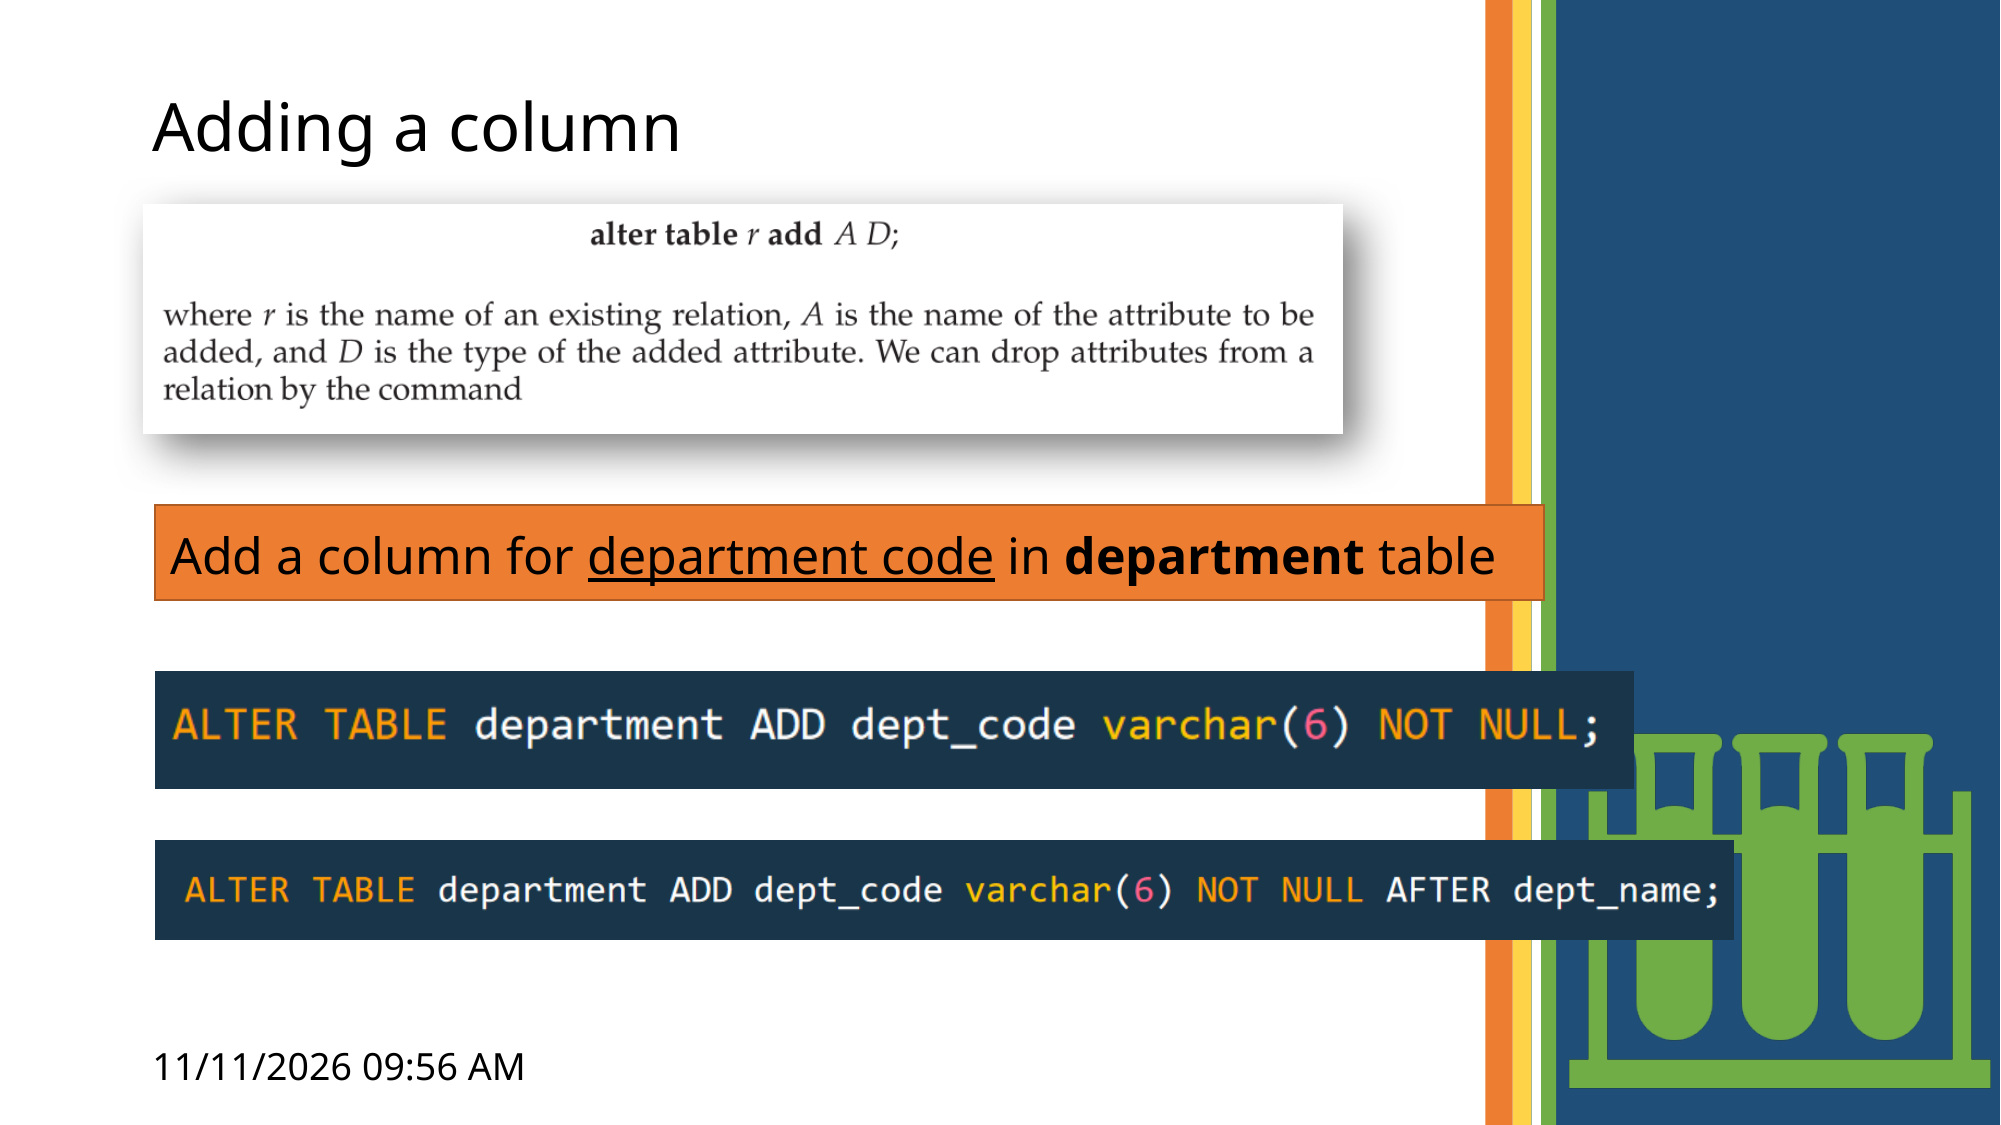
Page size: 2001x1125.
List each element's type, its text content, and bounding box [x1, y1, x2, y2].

picture [143, 204, 1343, 434]
title Adding a column [137, 69, 1485, 165]
picture [155, 840, 1734, 940]
text_box Add a column for department code in department table [154, 504, 1485, 601]
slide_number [137, 1035, 588, 1096]
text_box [1485, 0, 2000, 1125]
picture [155, 671, 1634, 789]
